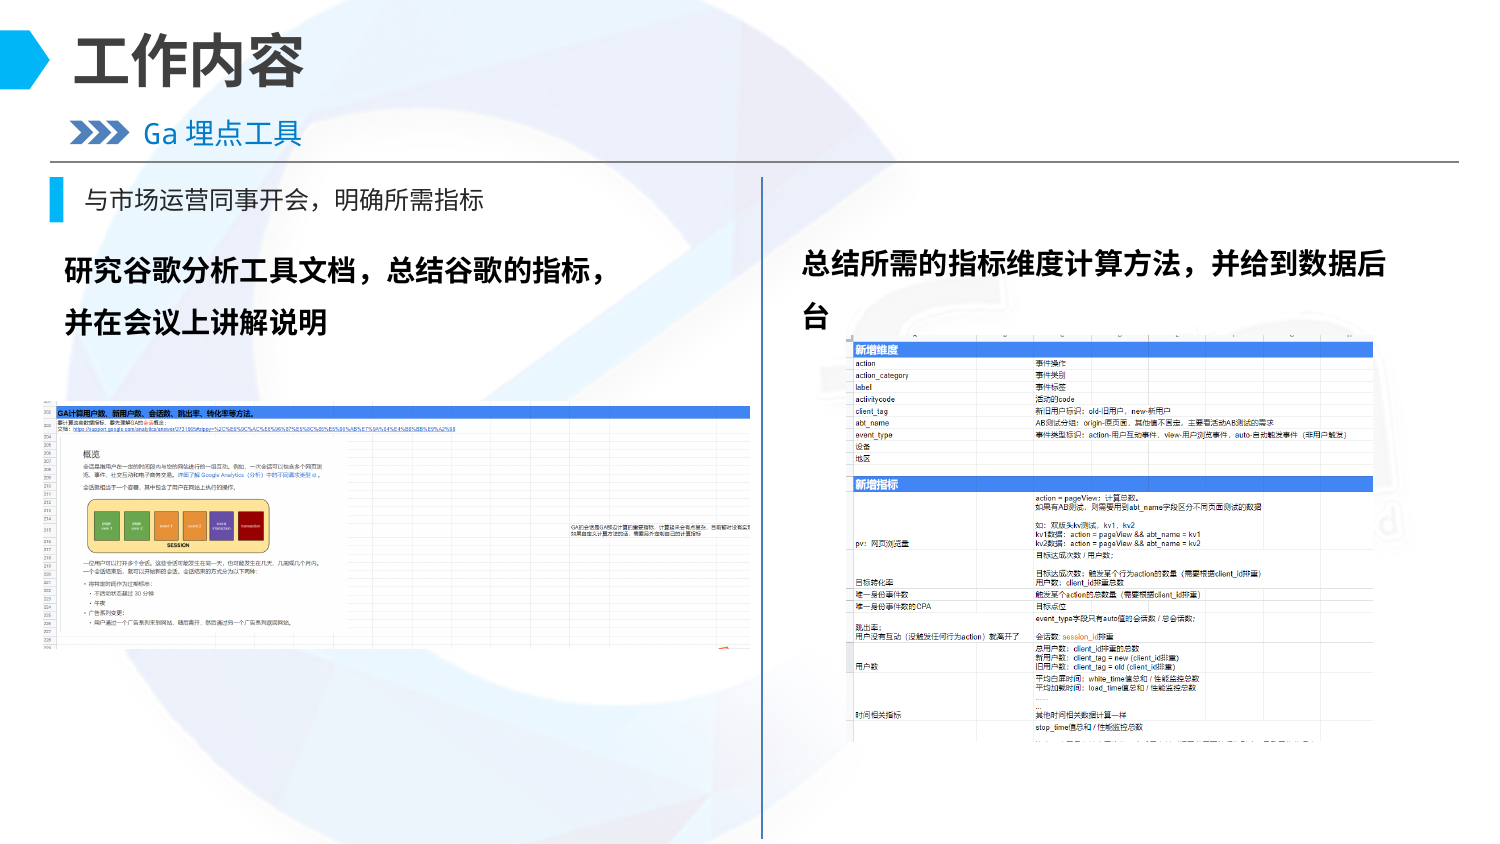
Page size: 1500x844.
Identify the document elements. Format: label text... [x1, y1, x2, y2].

text_box [48, 175, 66, 225]
text_box 总结所需的指标维度计算方法，并给到数据后台 [787, 220, 1431, 341]
text_box 研究谷歌分析工具文档，总结谷歌的指标，并在会议上讲解说明 [49, 227, 646, 347]
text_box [0, 16, 323, 104]
text_box Ga埋点工具 [128, 111, 318, 158]
picture [0, 0, 1500, 844]
text_box [67, 118, 96, 147]
text_box [85, 118, 114, 147]
text_box 与市场运营同事开会，明确所需指标 [69, 170, 665, 234]
text_box [104, 118, 128, 147]
